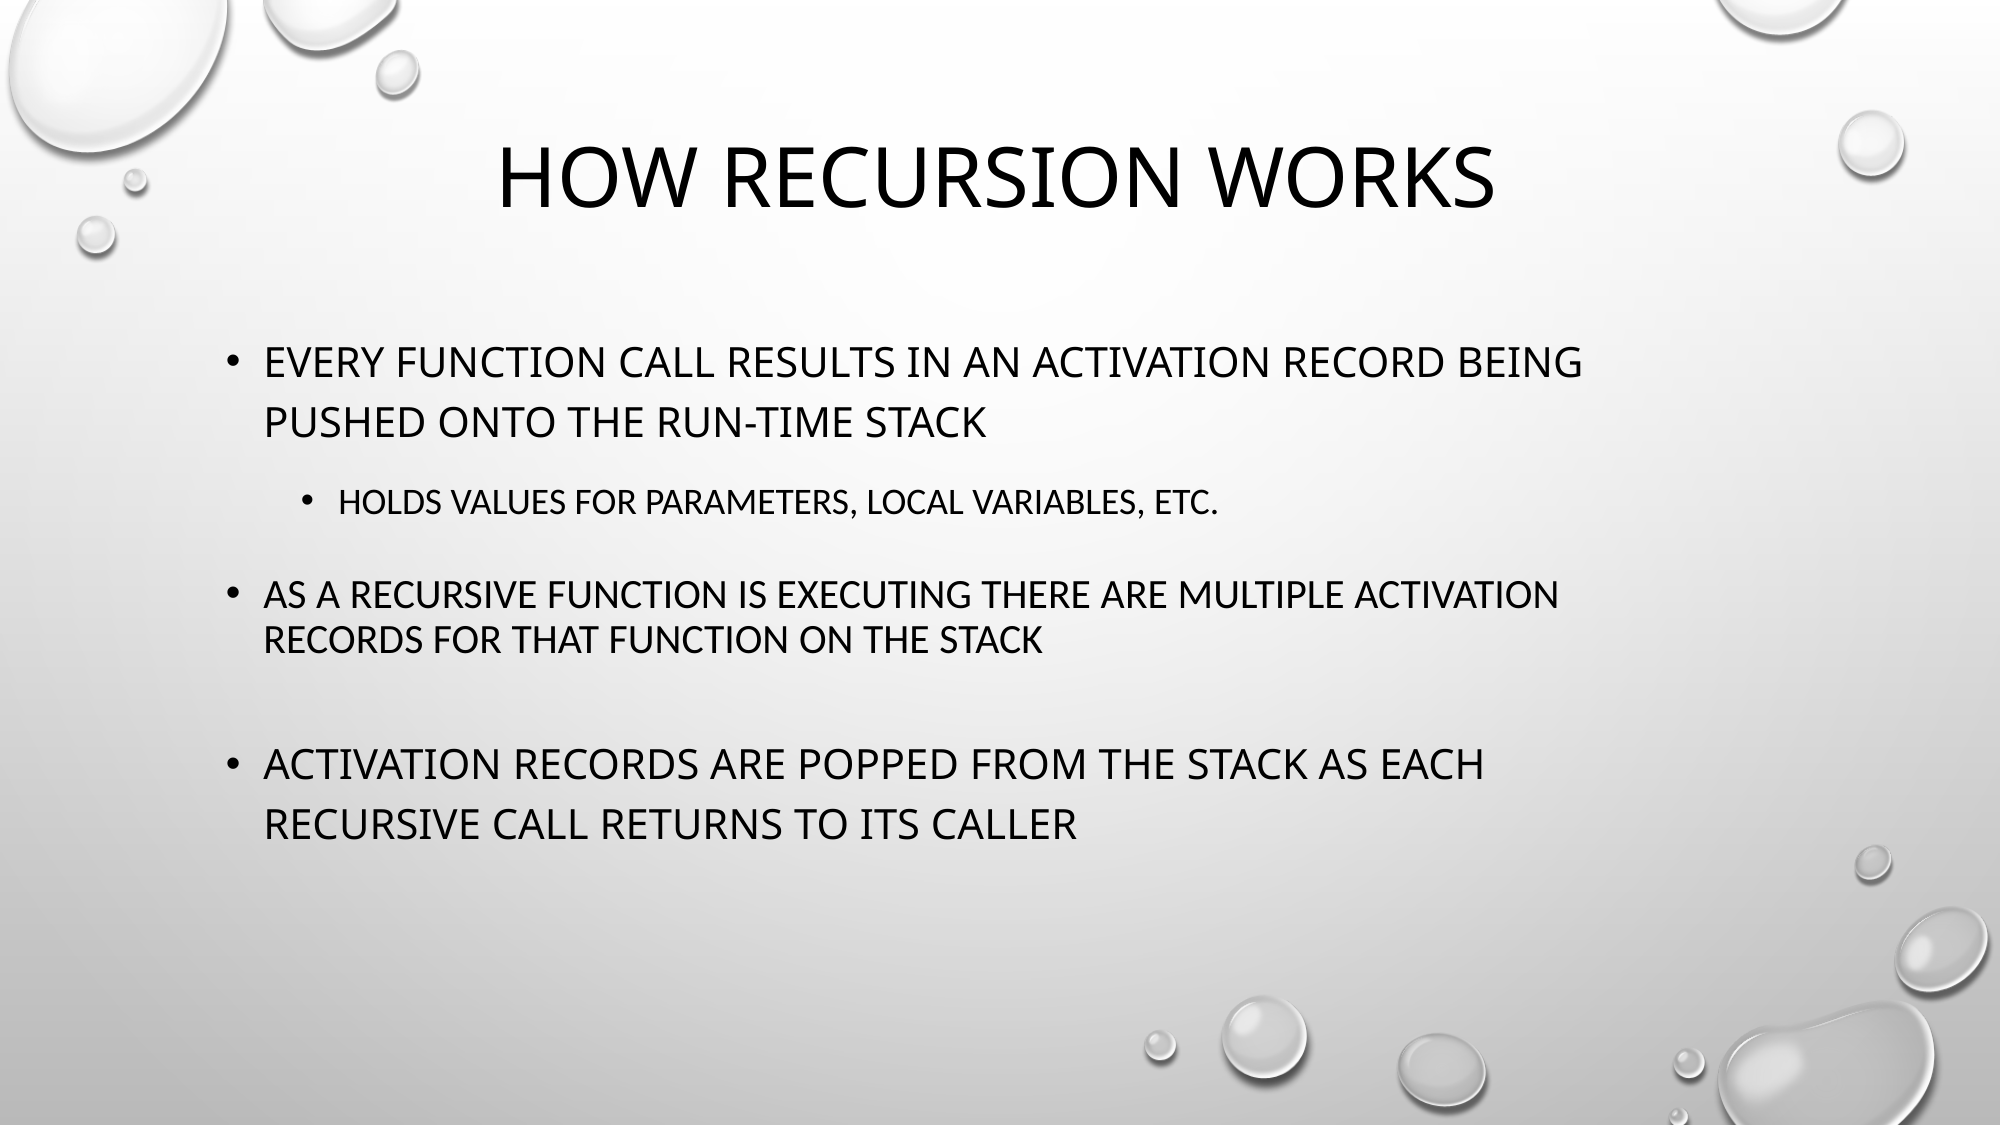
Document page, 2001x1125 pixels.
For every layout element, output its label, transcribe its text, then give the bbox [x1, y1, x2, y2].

picture [0, 0, 2000, 1125]
list every function call results in an activation record being pushed onto the run-time stack holds values for parameters, local variables, etc. as a recursive function is executing there are multiple activation records for that function on the stack activation records are popped from the stack as each recursive call returns to its caller [210, 317, 1672, 955]
title How recursion works [350, 128, 1644, 303]
